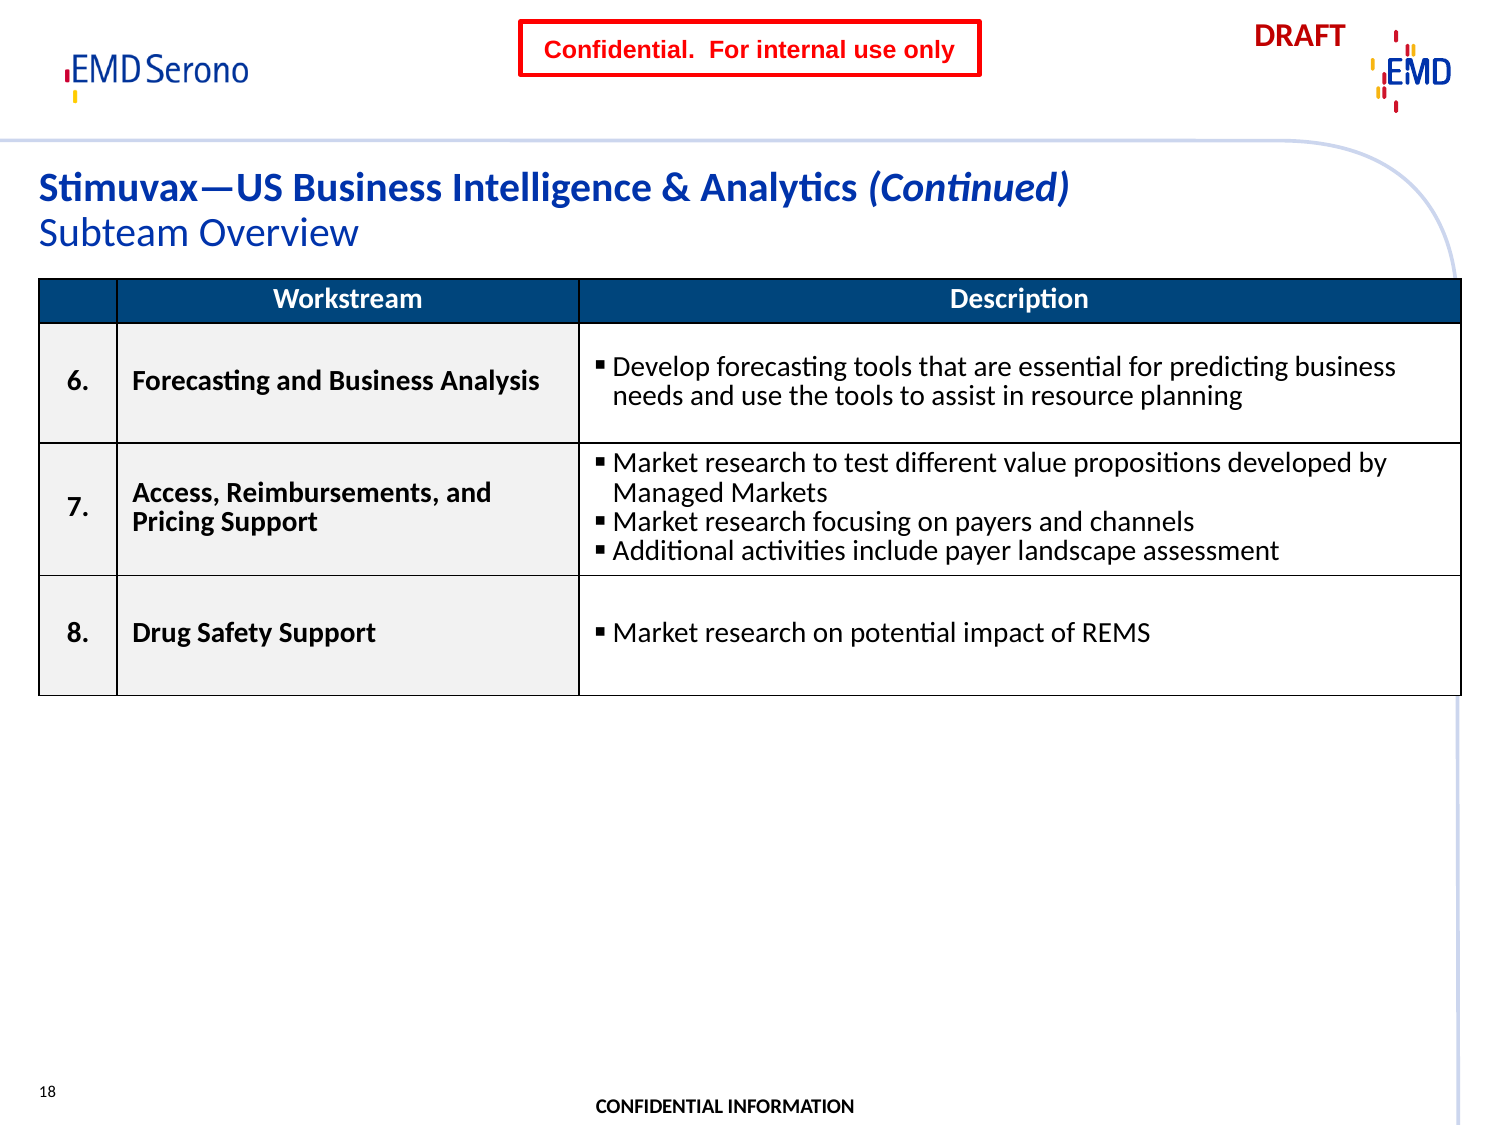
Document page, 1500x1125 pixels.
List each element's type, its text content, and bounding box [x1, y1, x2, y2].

table_cell Access, Reimbursements, and Pricing Support [118, 444, 578, 575]
table_cell 6. [40, 324, 116, 442]
text_box 18 [38, 1080, 78, 1117]
table_cell 8. [40, 576, 116, 695]
table_header [40, 280, 116, 322]
table_cell Drug Safety Support [118, 576, 578, 695]
table_cell Forecasting and Business Analysis [118, 324, 578, 442]
table_cell Market research to test different value propositions developed by Managed Markets Market research focusing on payers and channels Additional activities include payer landscape assessment [580, 444, 1460, 575]
title Stimuvax—US Business Intelligence & Analytics (Continued) Subteam Overview [38, 164, 1308, 278]
table_header Workstream [118, 280, 578, 322]
table_cell Market research on potential impact of REMS [580, 576, 1460, 695]
table_cell Develop forecasting tools that are essential for predicting business needs and use the tools to assist in resource planning [580, 324, 1460, 442]
table_cell 7. [40, 444, 116, 575]
table_header Description [580, 280, 1460, 322]
picture [65, 54, 248, 103]
